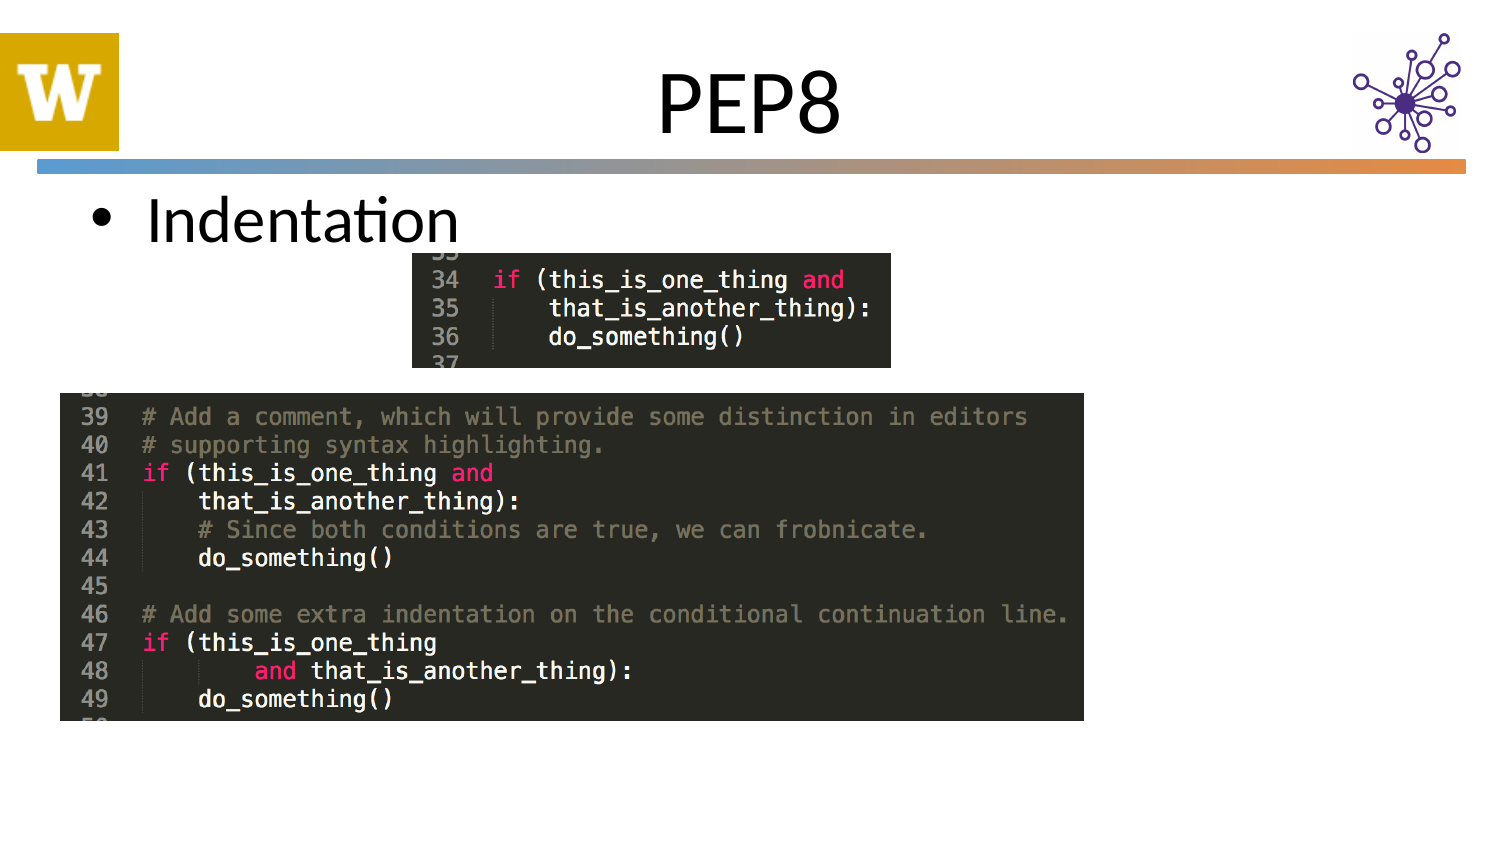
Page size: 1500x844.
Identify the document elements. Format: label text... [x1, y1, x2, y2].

picture [1425, 33, 1461, 153]
picture [60, 393, 1084, 721]
list Indentation [75, 168, 1425, 732]
picture [0, 33, 75, 151]
picture [412, 252, 891, 368]
title PEP8 [75, 33, 1425, 168]
